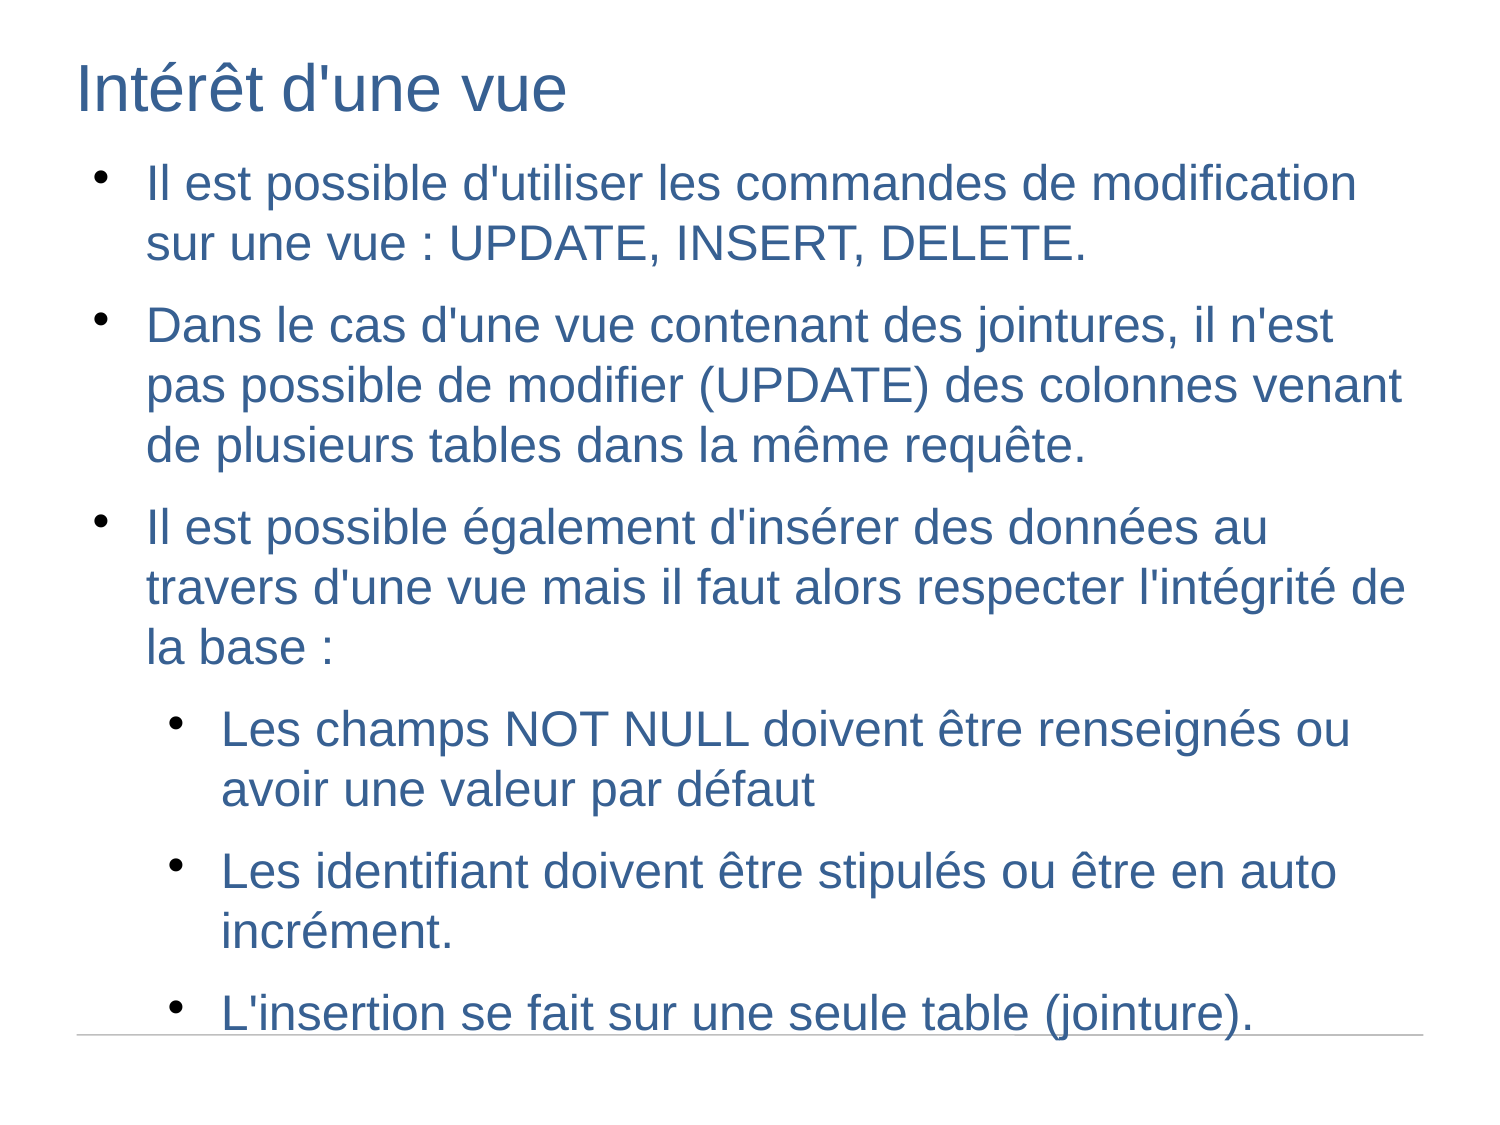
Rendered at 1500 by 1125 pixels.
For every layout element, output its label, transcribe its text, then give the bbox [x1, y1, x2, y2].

text_box Intérêt d'une vue [75, 45, 1425, 149]
text_box Il est possible d'utiliser les commandes de modification sur une vue : UPDATE, INSERT, DELETE. Dans le cas d'une vue contenant des jointures, il n'est pas possible de modifier (UPDATE) des colonnes venant de plusieurs tables dans la même requête. Il est possible également d'insérer des données au travers d'une vue mais il faut alors respecter l'intégrité de la base : Les champs NOT NULL doivent être renseignés ou avoir une valeur par défaut Les identifiant doivent être stipulés ou être en auto incrément. L'insertion se fait sur une seule table (jointure). [75, 149, 1425, 1005]
